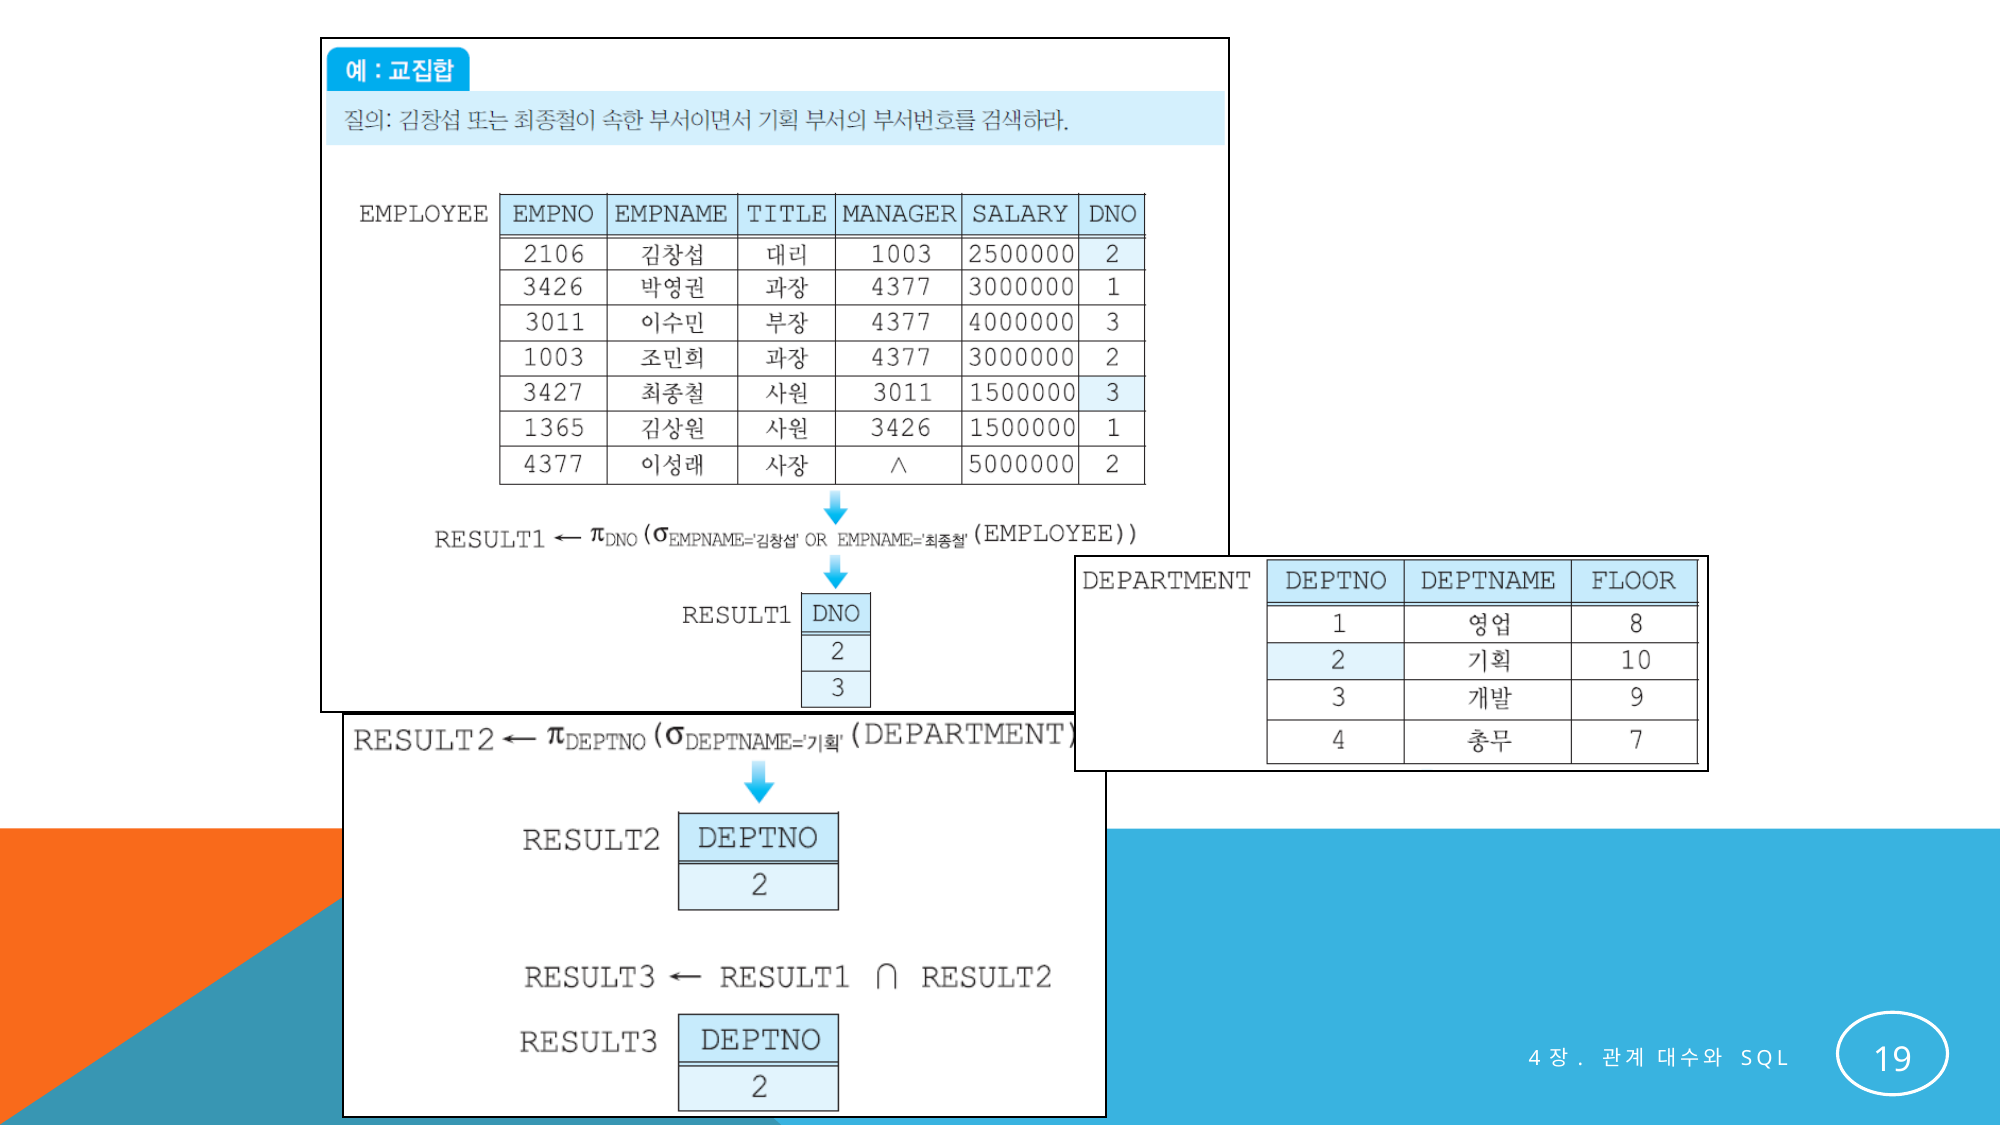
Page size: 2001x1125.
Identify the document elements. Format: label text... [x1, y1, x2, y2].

picture [321, 38, 1708, 1117]
footer 4장. 관계 대수와 SQL [1110, 1031, 1803, 1076]
slide_number 19 [1835, 1010, 1950, 1097]
